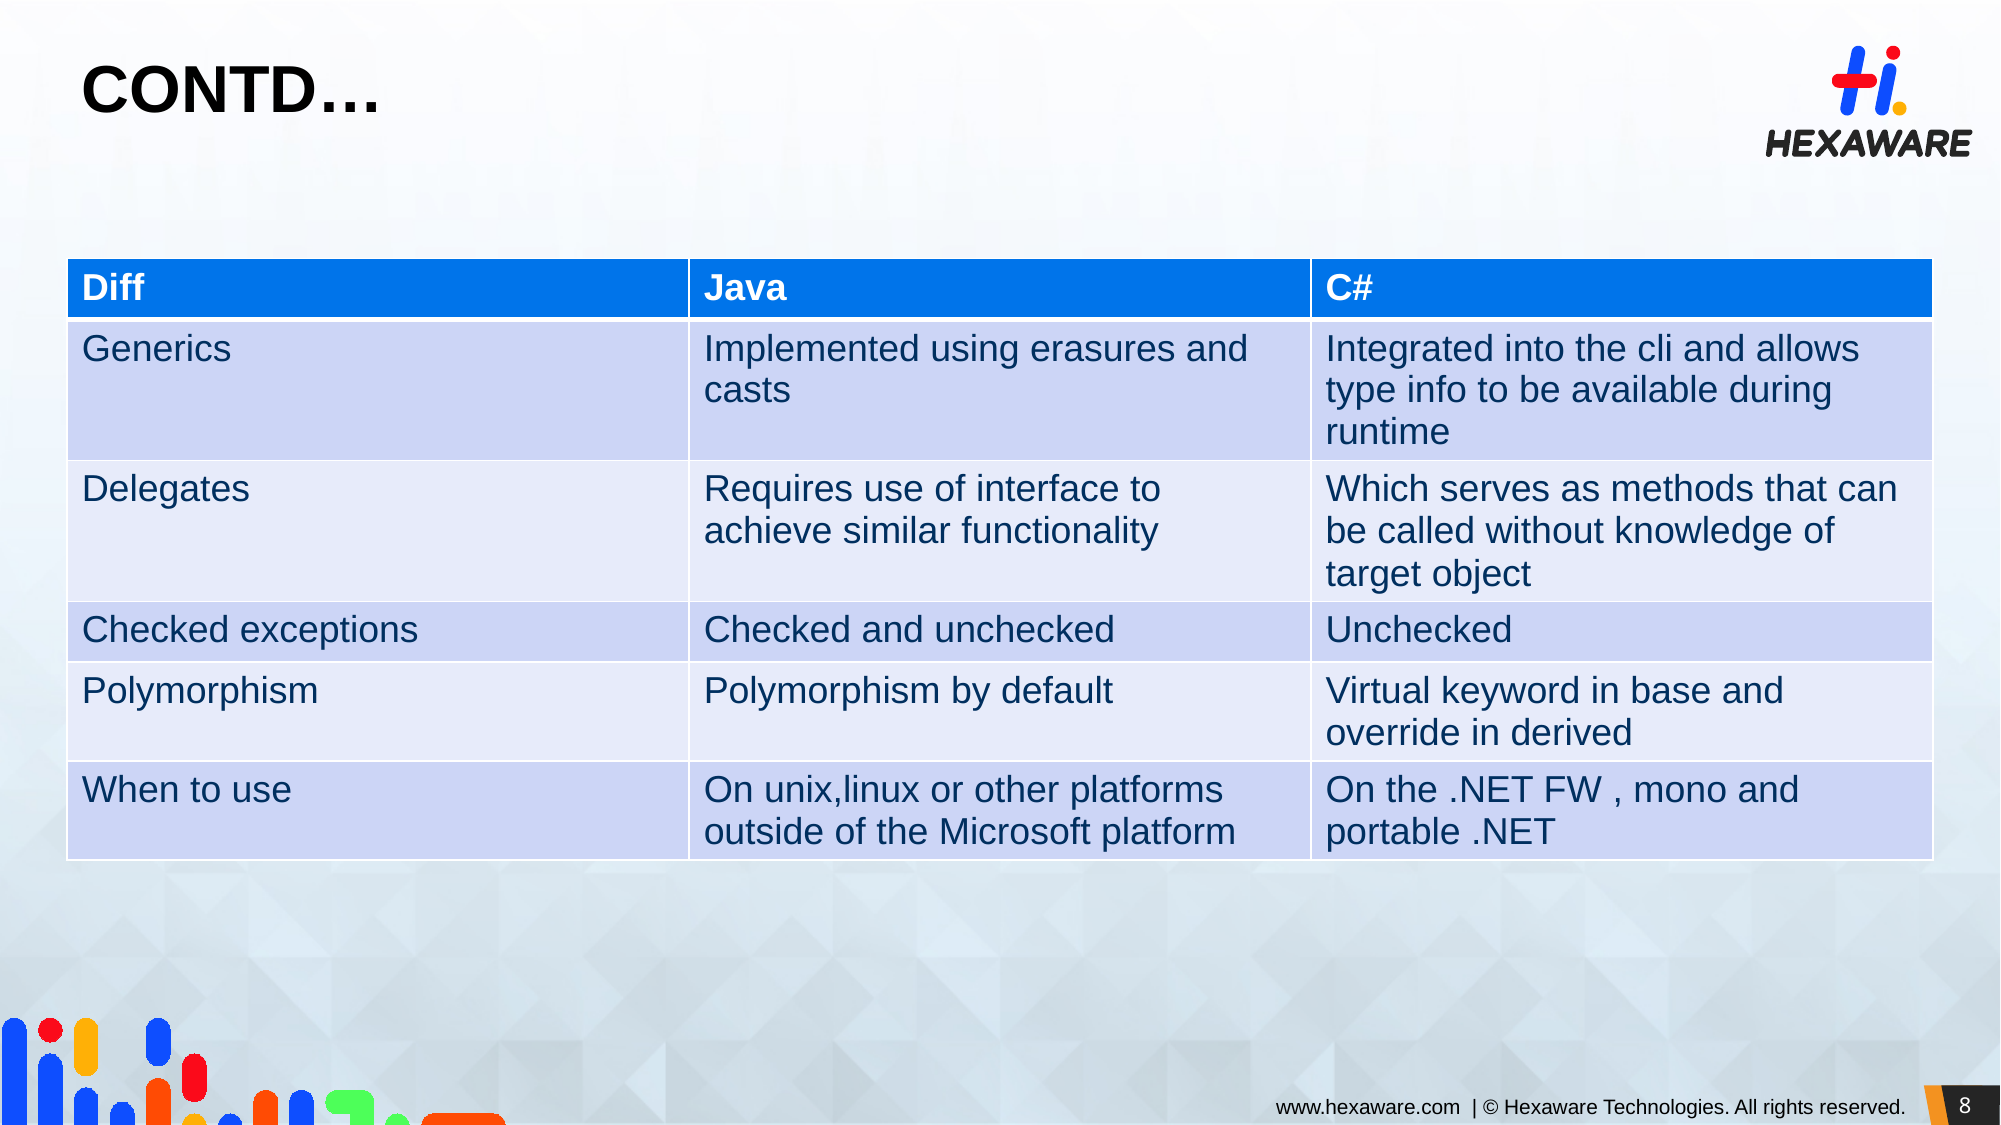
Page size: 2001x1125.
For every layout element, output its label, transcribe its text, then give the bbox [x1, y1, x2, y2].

table_cell Virtual keyword in base and override in derived [1312, 663, 1932, 760]
table_cell Polymorphism by default [690, 663, 1310, 760]
table_header C# [1312, 259, 1932, 317]
table_cell When to use [68, 762, 688, 859]
table_cell On the .NET FW , mono and portable .NET [1312, 762, 1932, 859]
table_cell On unix,linux or other platforms outside of the Microsoft platform [690, 762, 1310, 859]
table_cell Integrated into the cli and allows type info to be available during runtime [1312, 322, 1932, 460]
table_cell Generics [68, 322, 688, 460]
table_cell Checked and unchecked [690, 602, 1310, 661]
table_header Java [690, 259, 1310, 317]
table_cell Requires use of interface to achieve similar functionality [690, 461, 1310, 601]
table_cell Polymorphism [68, 663, 688, 760]
table_cell Implemented using erasures and casts [690, 322, 1310, 460]
table_cell Delegates [68, 461, 688, 601]
table_cell Checked exceptions [68, 602, 688, 661]
table_cell Unchecked [1312, 602, 1932, 661]
picture [0, 0, 2001, 1125]
title CONTD… [70, 35, 1521, 136]
table_cell Which serves as methods that can be called without knowledge of target object [1312, 461, 1932, 601]
table_header Diff [68, 259, 688, 317]
